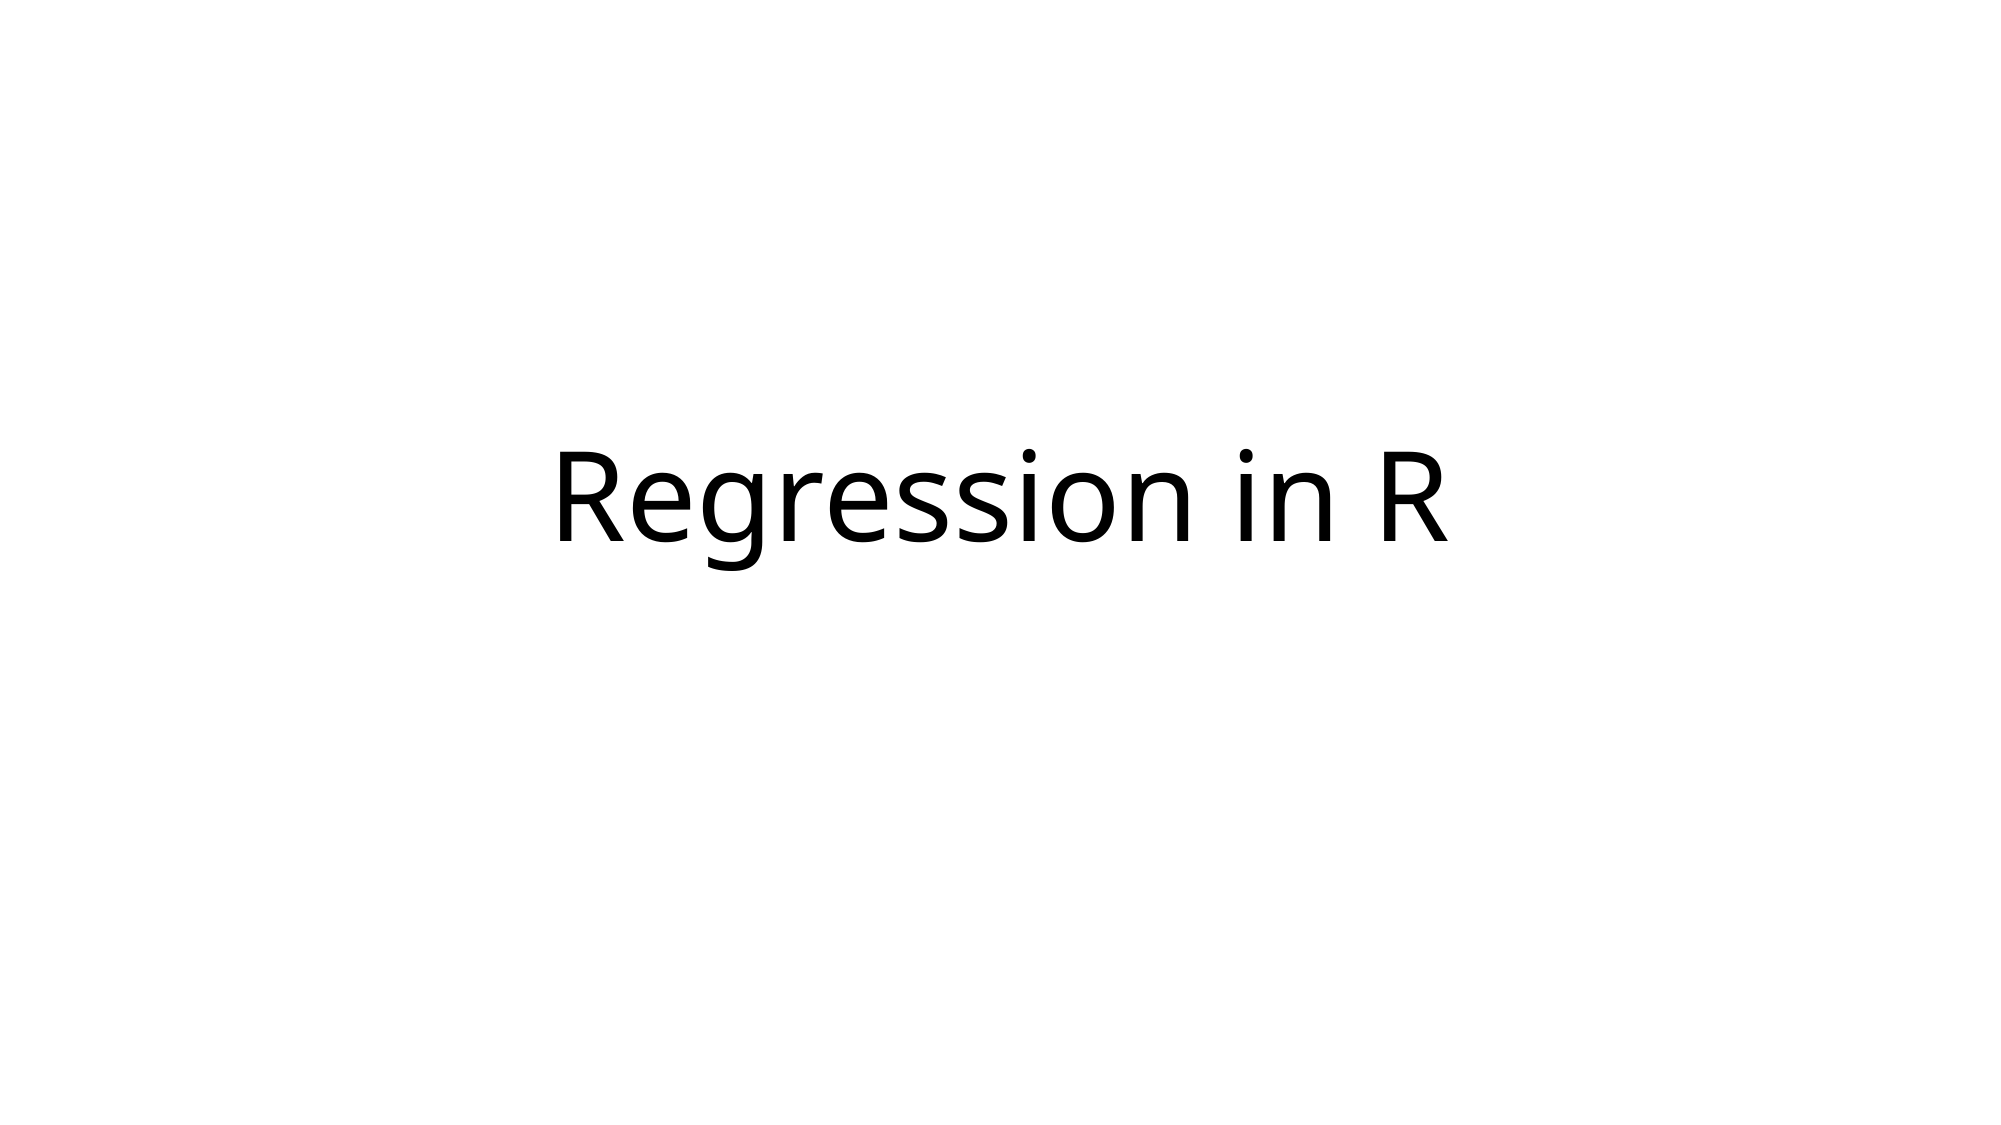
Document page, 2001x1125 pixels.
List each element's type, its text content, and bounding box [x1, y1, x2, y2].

title Regression in R [249, 184, 1750, 576]
